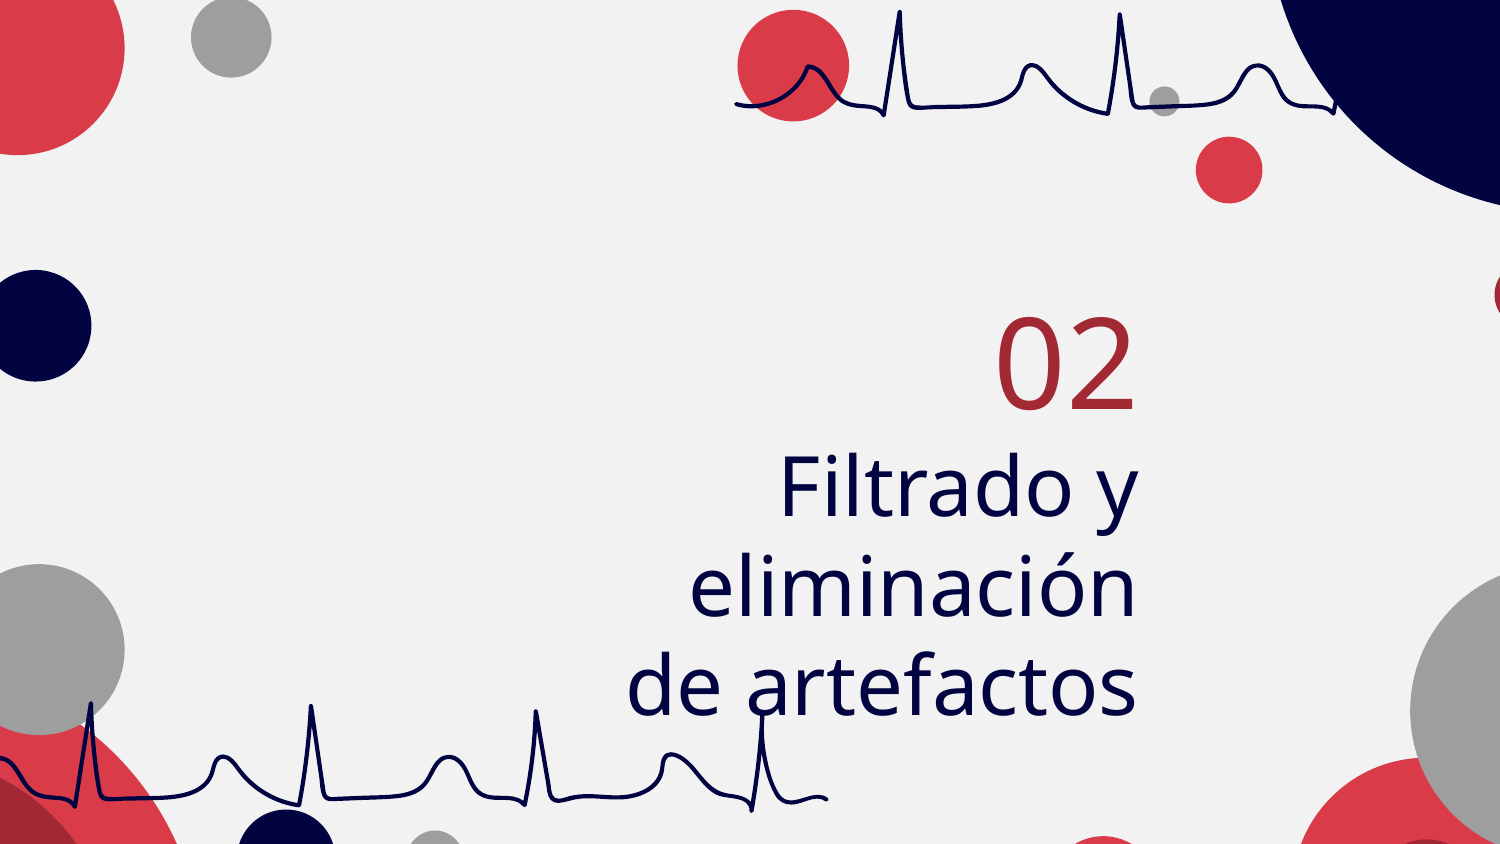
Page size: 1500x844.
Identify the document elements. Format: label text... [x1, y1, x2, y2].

title Filtrado y eliminación de artefactos [555, 417, 1155, 555]
title 02 [945, 267, 1155, 417]
